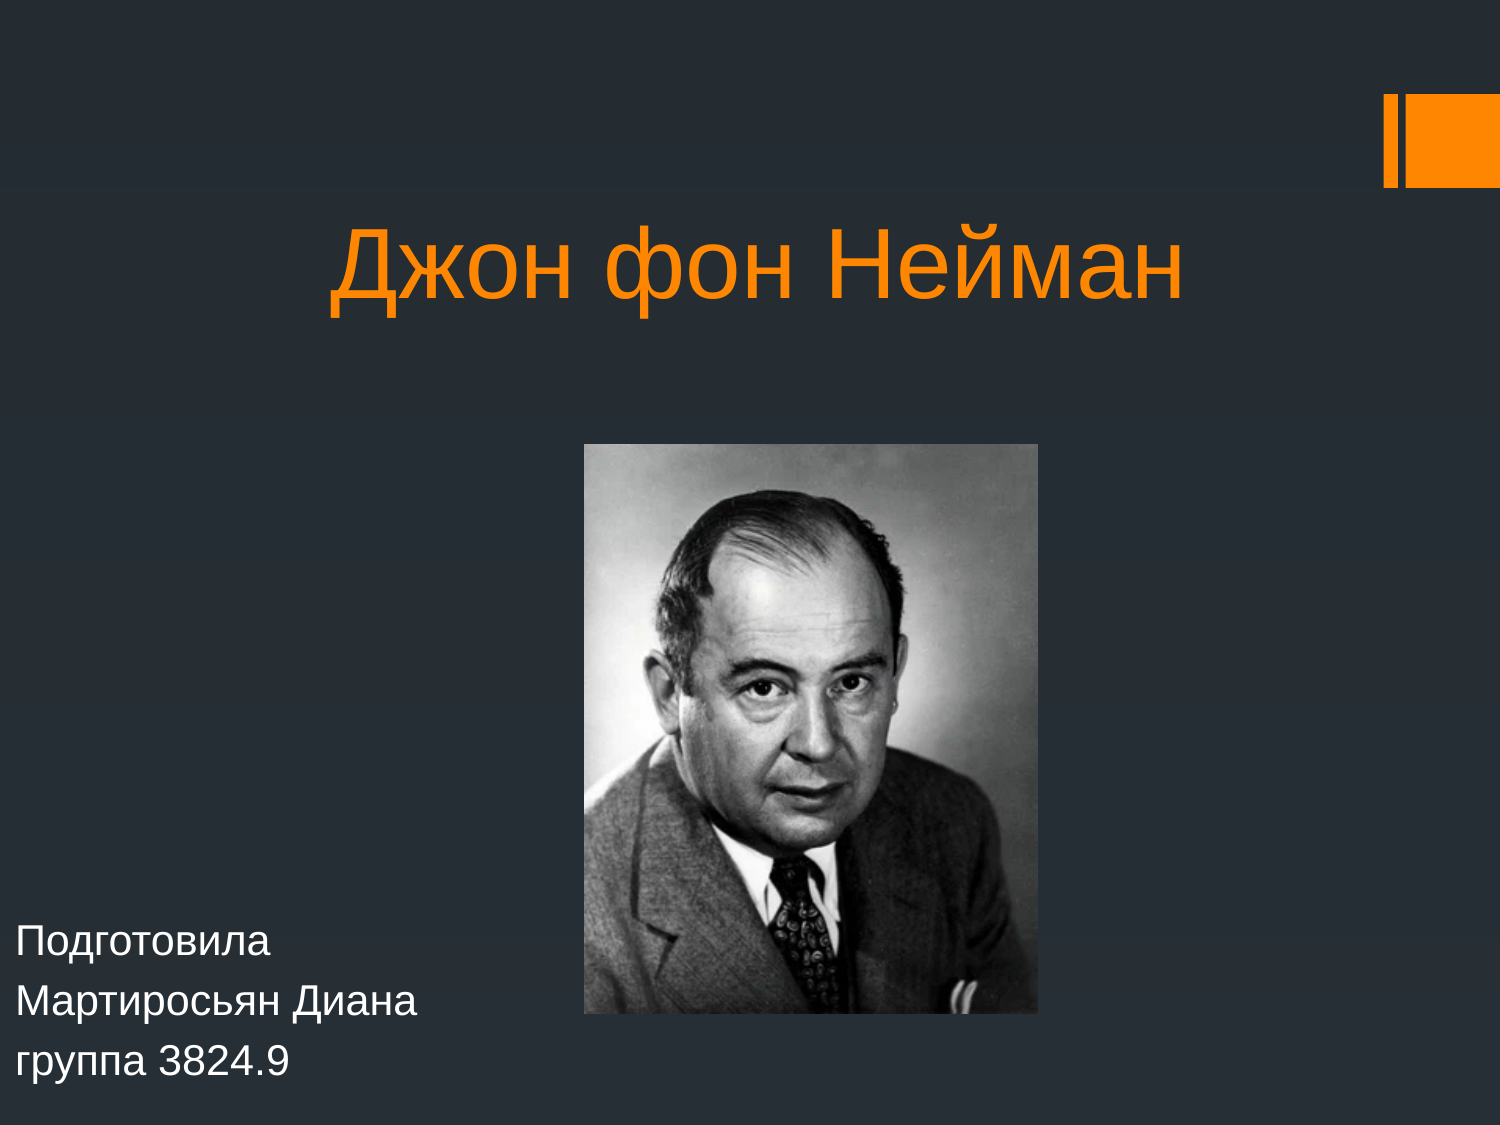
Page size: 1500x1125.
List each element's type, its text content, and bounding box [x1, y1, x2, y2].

picture [584, 443, 1039, 1014]
subtitle Подготовила Мартиросьян Диана группа 3824.9 [0, 905, 668, 1093]
title Джон фон Нейман [159, 90, 1360, 327]
